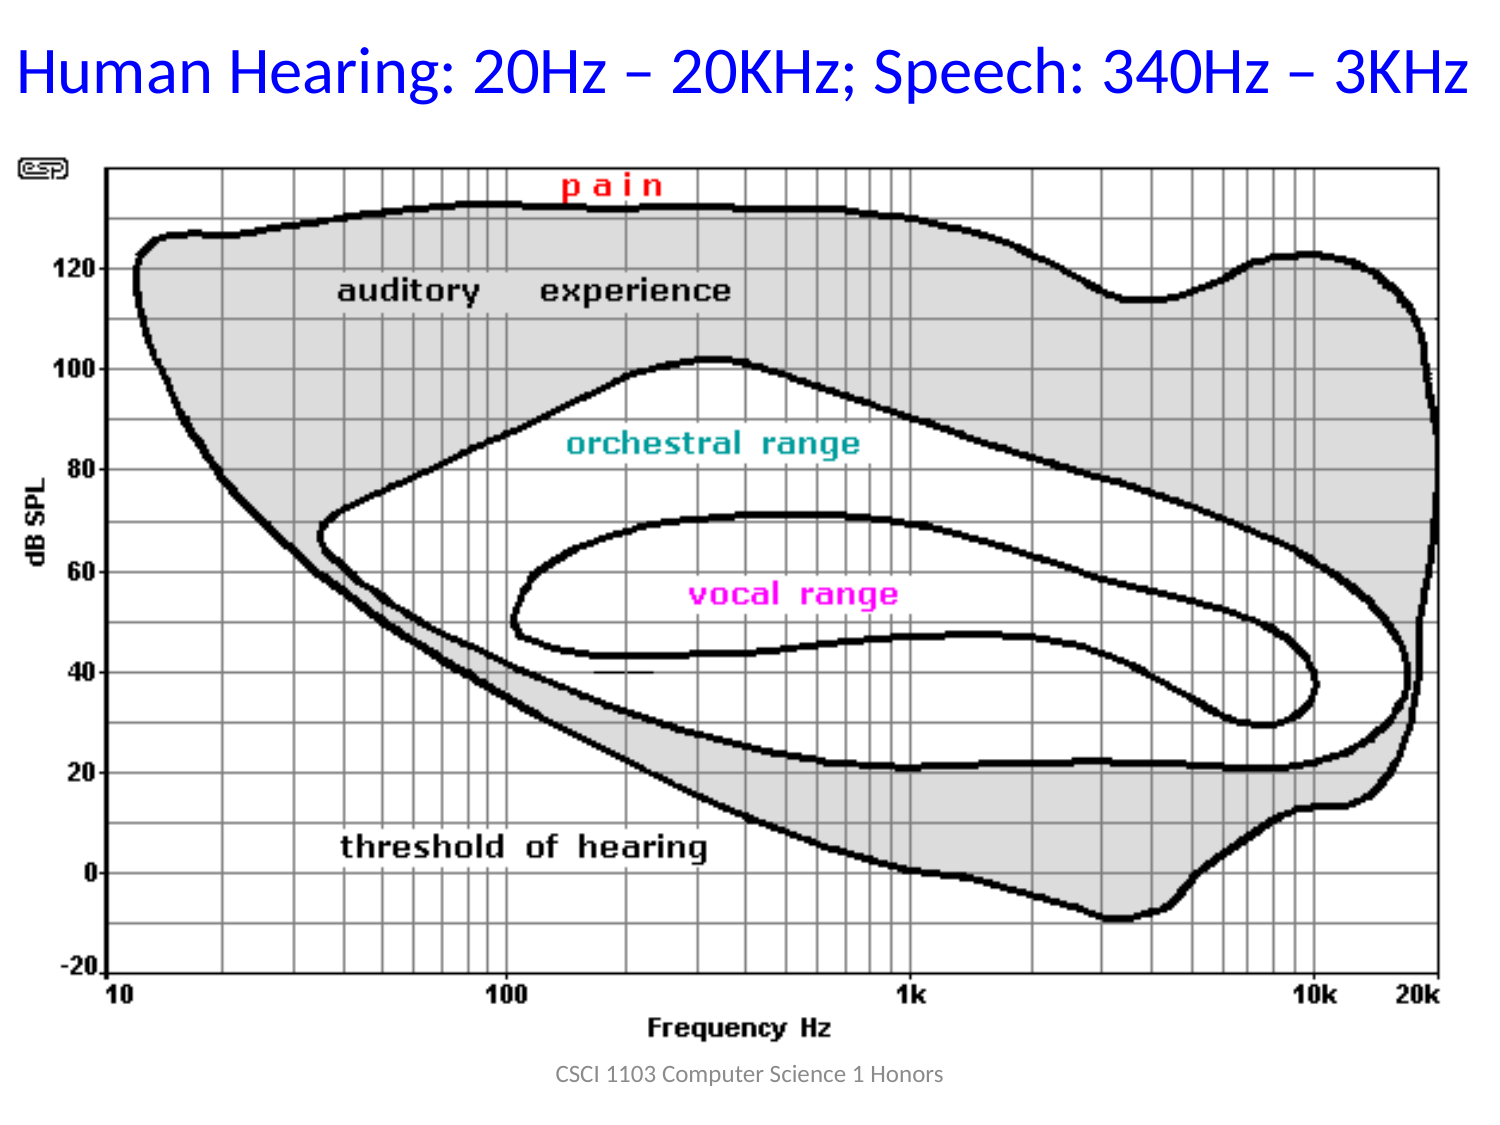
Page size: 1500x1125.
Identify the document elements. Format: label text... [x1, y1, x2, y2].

text_box Human Hearing: 20Hz – 20KHz; Speech: 340Hz – 3KHz [1, 19, 1494, 114]
footer CSCI 1103 Computer Science 1 Honors [512, 1065, 988, 1103]
picture [2, 143, 1500, 1060]
